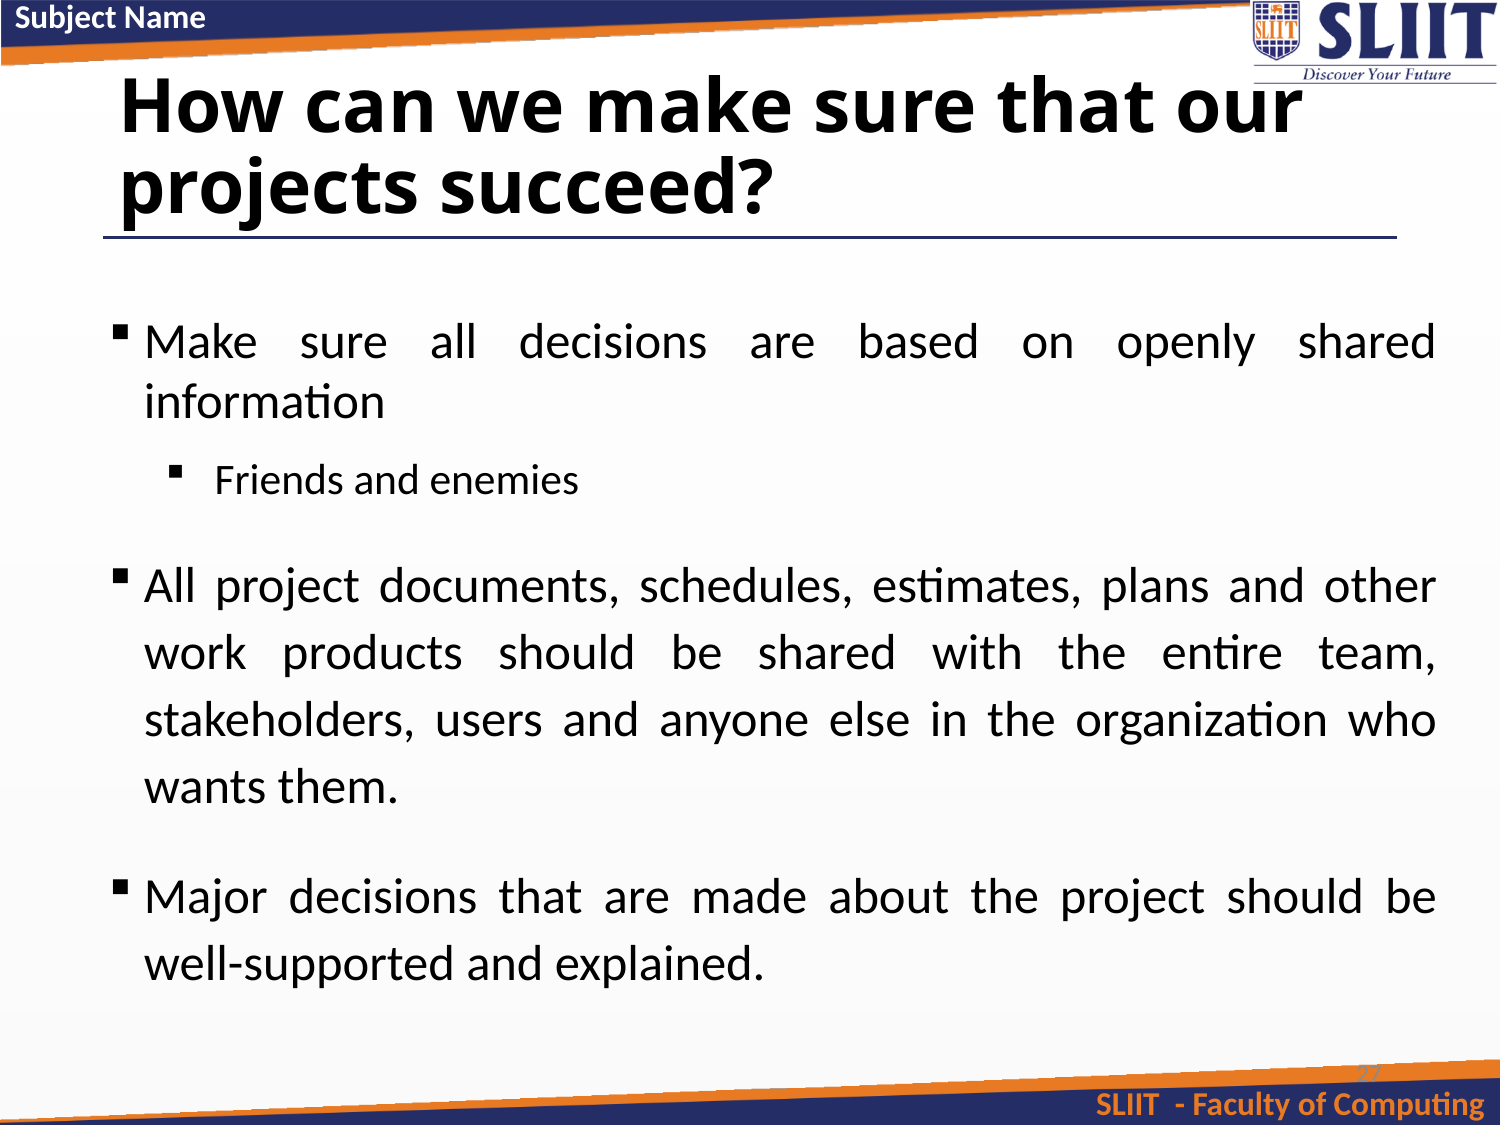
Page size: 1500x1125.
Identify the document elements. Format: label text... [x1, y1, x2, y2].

list Make sure all decisions are based on openly shared information Friends and enemies All project documents, schedules, estimates, plans and other work products should be shared with the entire team, stakeholders, users and anyone else in the organization who wants them. Major decisions that are made about the project should be well-supported and explained. [93, 299, 1454, 1000]
picture [2, 2, 1249, 75]
picture [1250, 0, 1500, 84]
title How can we make sure that our projects succeed? [103, 59, 1397, 238]
picture [0, 1050, 1500, 1125]
picture [1356, 1103, 1364, 1112]
picture [1302, 1103, 1310, 1112]
slide_number 27 [1059, 1042, 1397, 1103]
picture [1243, 1103, 1249, 1112]
